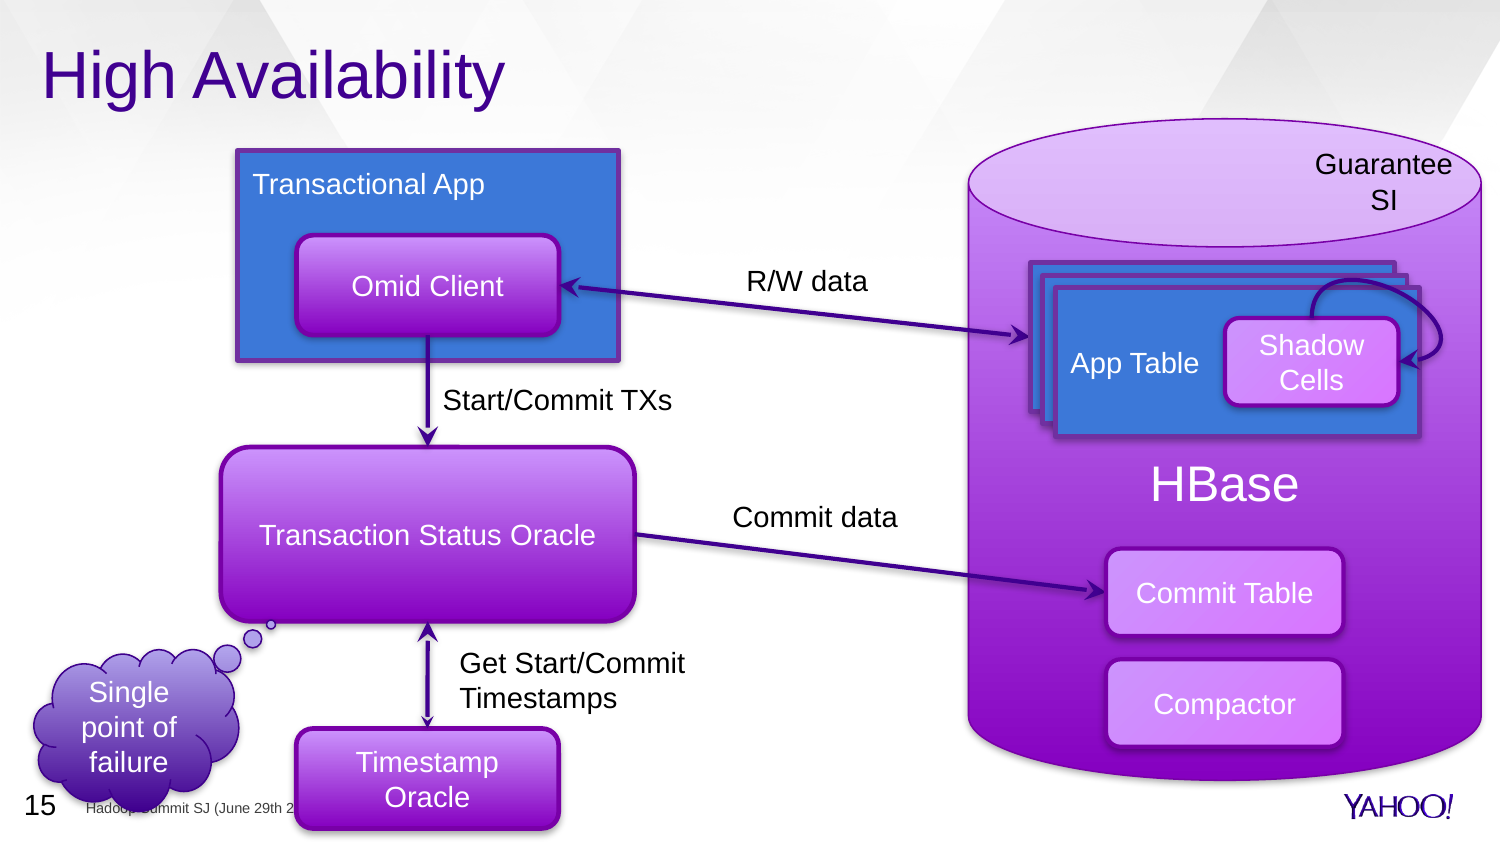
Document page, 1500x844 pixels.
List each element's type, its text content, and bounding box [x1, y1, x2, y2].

text_box App Table [1055, 287, 1420, 437]
footer Hadoop Summit SJ (June 29th 2016) [70, 784, 1048, 830]
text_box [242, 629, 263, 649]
title High Availability [26, 17, 1424, 151]
text_box Transaction Status Oracle [220, 447, 635, 622]
text_box Guarantee SI [1287, 138, 1482, 245]
text_box R/W data [731, 254, 908, 283]
text_box Timestamp Oracle [296, 728, 559, 784]
text_box 15 [9, 779, 72, 829]
text_box Get Start/Commit Timestamps [444, 636, 751, 743]
picture [0, 0, 1500, 844]
text_box Commit Table [1106, 548, 1344, 637]
text_box Omid Client [296, 235, 560, 336]
text_box Start/Commit TXs [433, 373, 731, 434]
text_box Transactional App [237, 151, 619, 361]
text_box Shadow Cells [1224, 317, 1399, 406]
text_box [634, 533, 1107, 593]
text_box App Table [1042, 275, 1407, 424]
text_box Single point of failure [33, 644, 242, 784]
text_box HBase [968, 118, 1482, 781]
text_box Data Store [968, 118, 1405, 246]
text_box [558, 284, 1031, 338]
text_box Compactor [1106, 659, 1344, 747]
text_box Commit data [717, 490, 947, 532]
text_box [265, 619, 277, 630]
text_box App Table [1030, 262, 1395, 412]
slide_number [5, 784, 62, 830]
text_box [1333, 296, 1378, 384]
